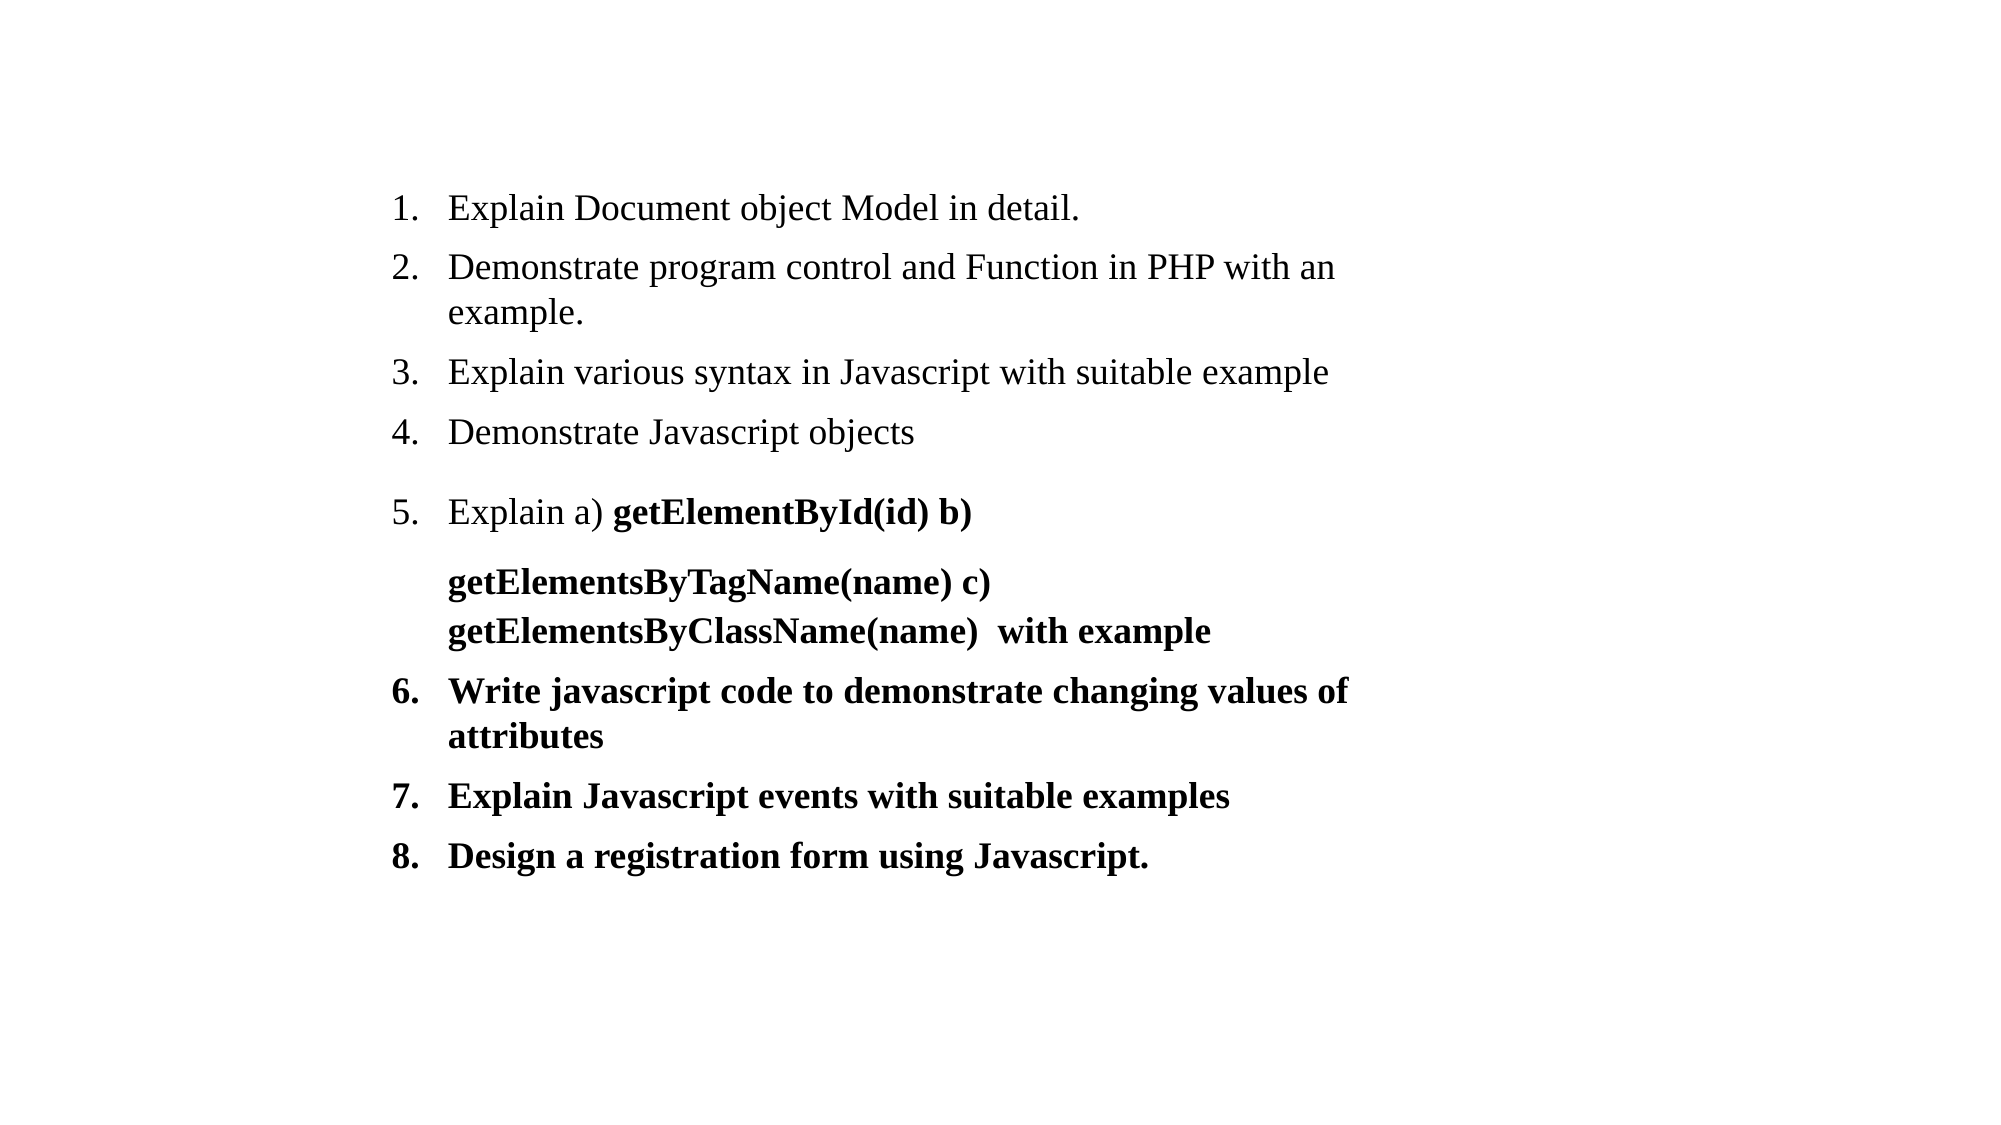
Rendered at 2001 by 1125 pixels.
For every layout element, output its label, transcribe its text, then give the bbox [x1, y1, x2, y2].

text_box Explain Document object Model in detail. Demonstrate program control and Function in PHP with an example. Explain various syntax in Javascript with suitable example Demonstrate Javascript objects Explain a) getElementById(id) b) getElementsByTagName(name) c) getElementsByClassName(name) with example Write javascript code to demonstrate changing values of attributes Explain Javascript events with suitable examples Design a registration form using Javascript. [376, 175, 1378, 943]
